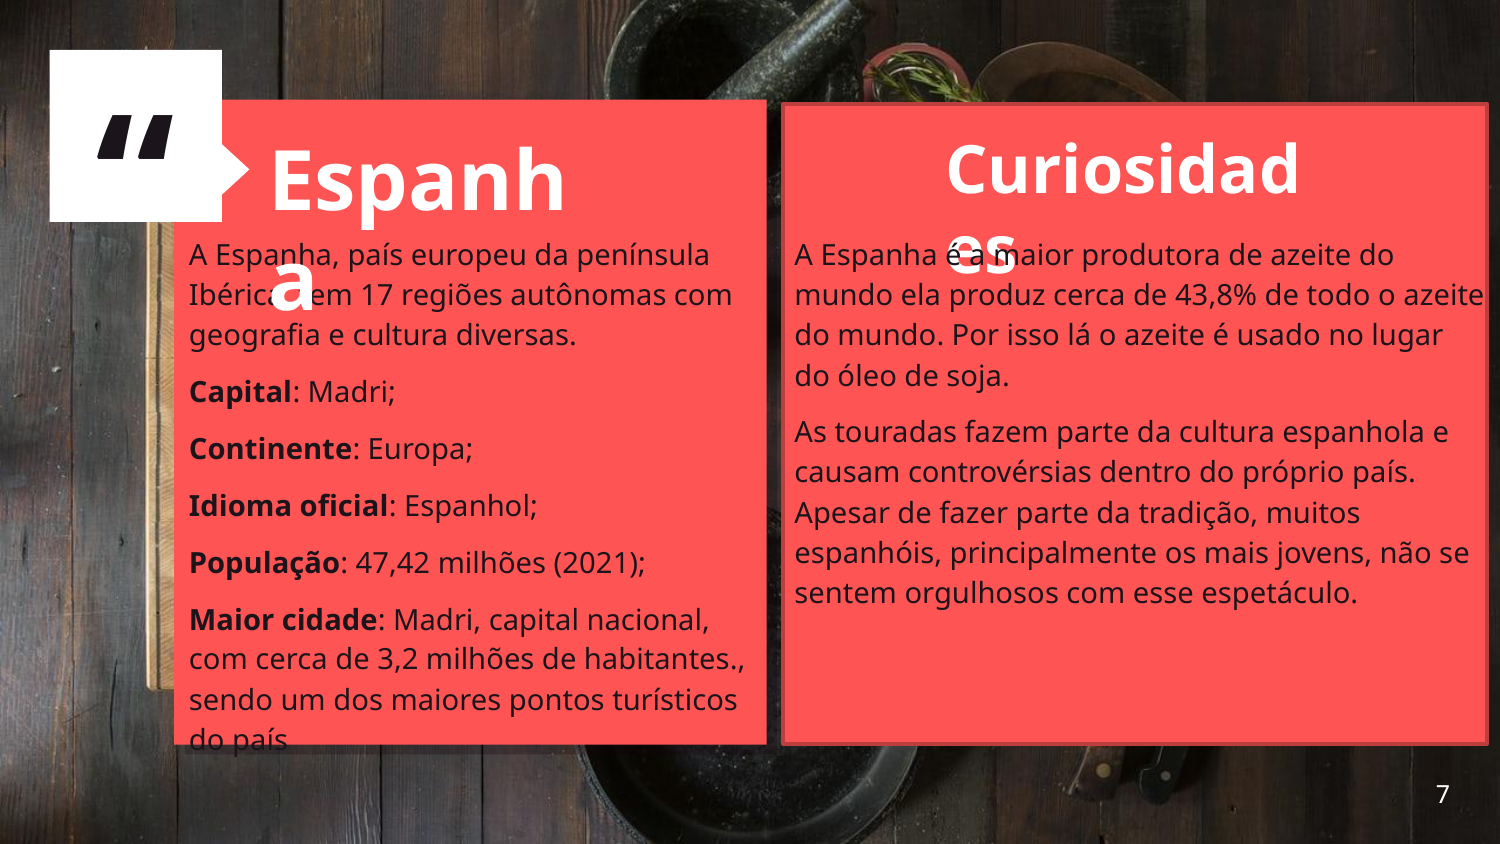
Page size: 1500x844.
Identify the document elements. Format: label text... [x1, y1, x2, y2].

text_box [781, 102, 1489, 746]
text_box Curiosidades [945, 127, 1337, 202]
text_box A Espanha é a maior produtora de azeite do mundo ela produz cerca de 43,8% de todo o azeite do mundo. Por isso lá o azeite é usado no lugar do óleo de soja. As touradas fazem parte da cultura espanhola e causam controvérsias dentro do próprio país. Apesar de fazer parte da tradição, muitos espanhóis, principalmente os mais jovens, não se sentem orgulhosos com esse espetáculo. [794, 231, 1487, 689]
text_box Espanha [268, 127, 604, 202]
slide_number 7 [1350, 746, 1450, 844]
picture [0, 0, 1500, 844]
list A Espanha, país europeu da península Ibérica, tem 17 regiões autônomas com geografia e cultura diversas. Capital: Madri; Continente: Europa; Idioma oficial: Espanhol; População: 47,42 milhões (2021); Maior cidade: Madri, capital nacional, com cerca de 3,2 milhões de habitantes., sendo um dos maiores pontos turísticos do país [188, 231, 766, 717]
